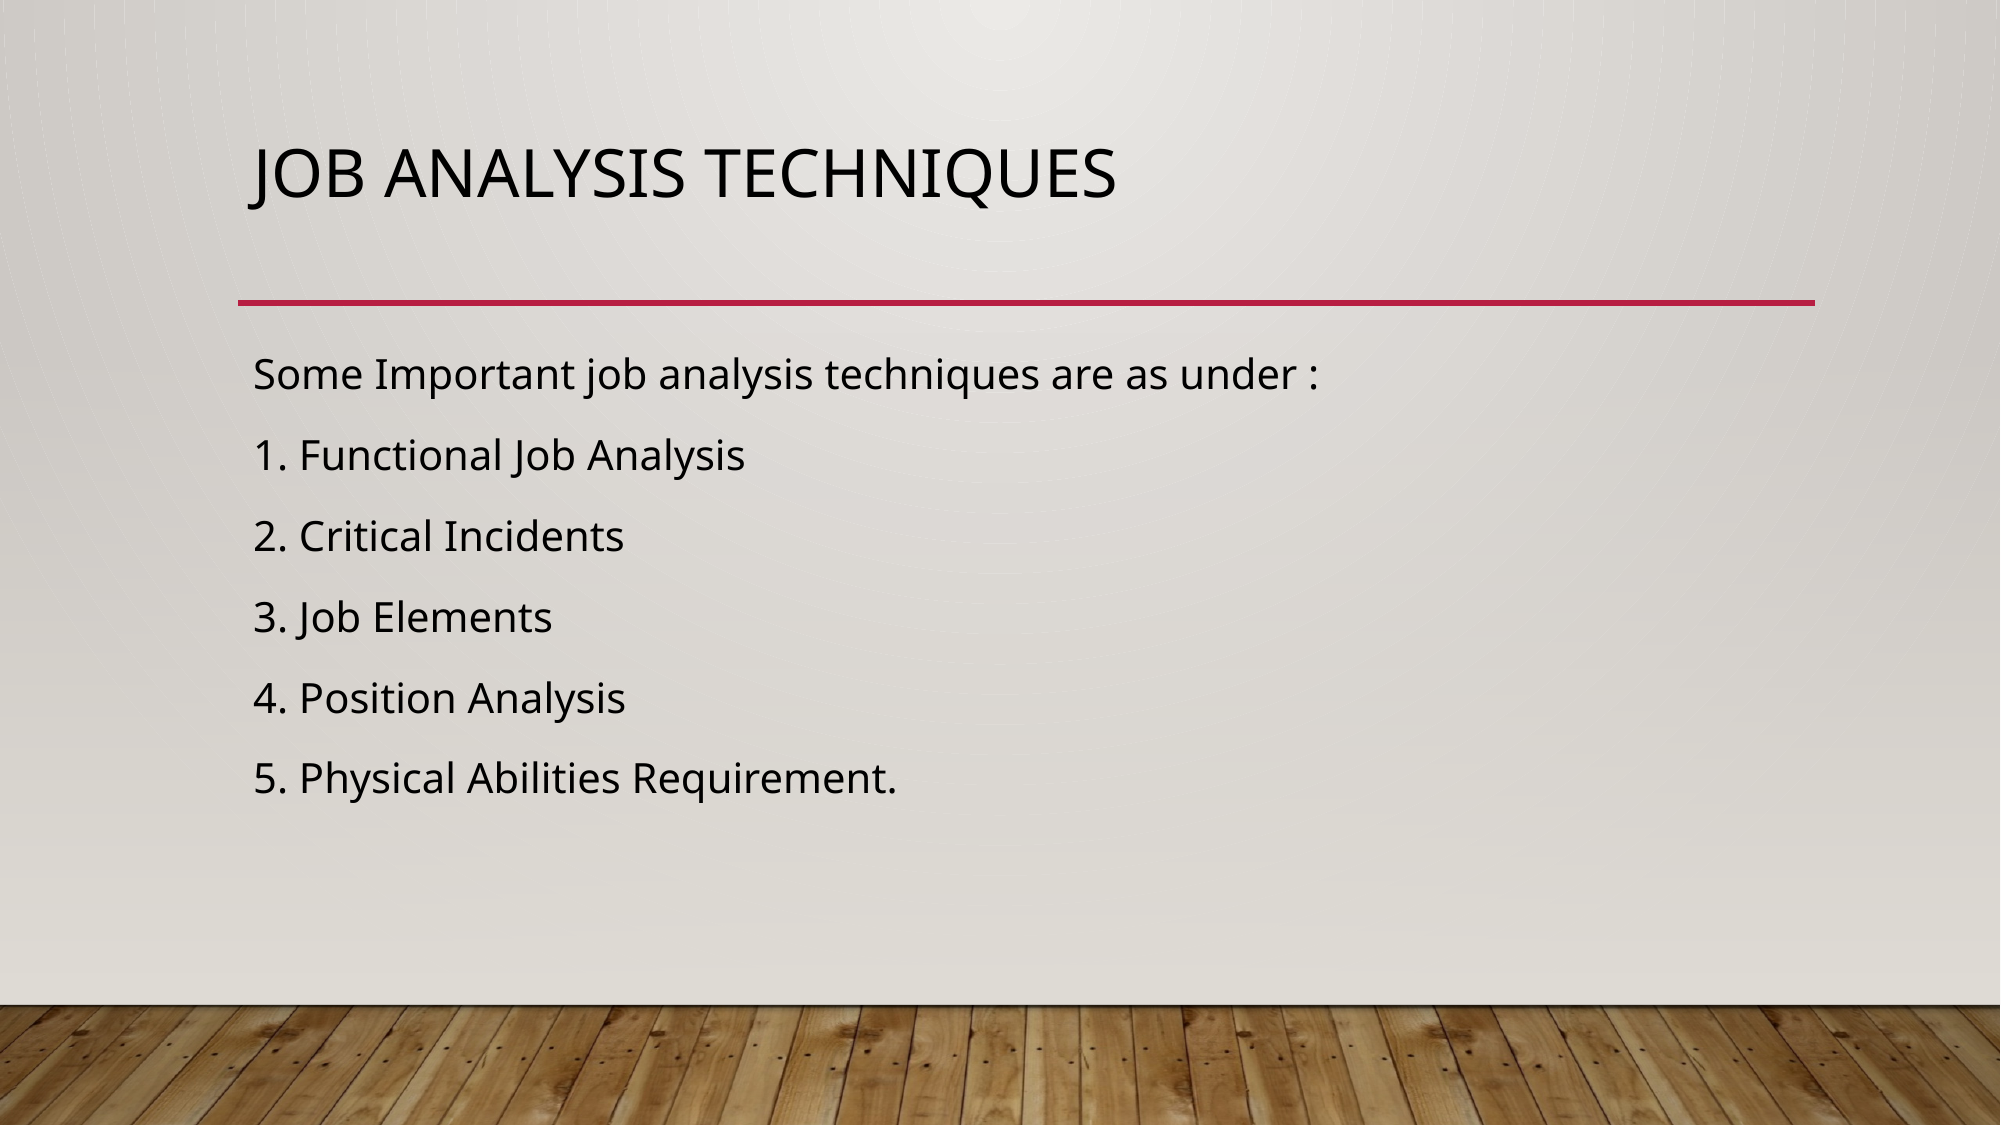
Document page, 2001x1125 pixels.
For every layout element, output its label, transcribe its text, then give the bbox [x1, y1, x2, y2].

title Job Analysis Techniques [238, 131, 1814, 305]
list Some Important job analysis techniques are as under : 1. Functional Job Analysis 2. Critical Incidents 3. Job Elements 4. Position Analysis 5. Physical Abilities Requirement. [238, 330, 1814, 897]
picture [0, 1005, 2000, 1125]
